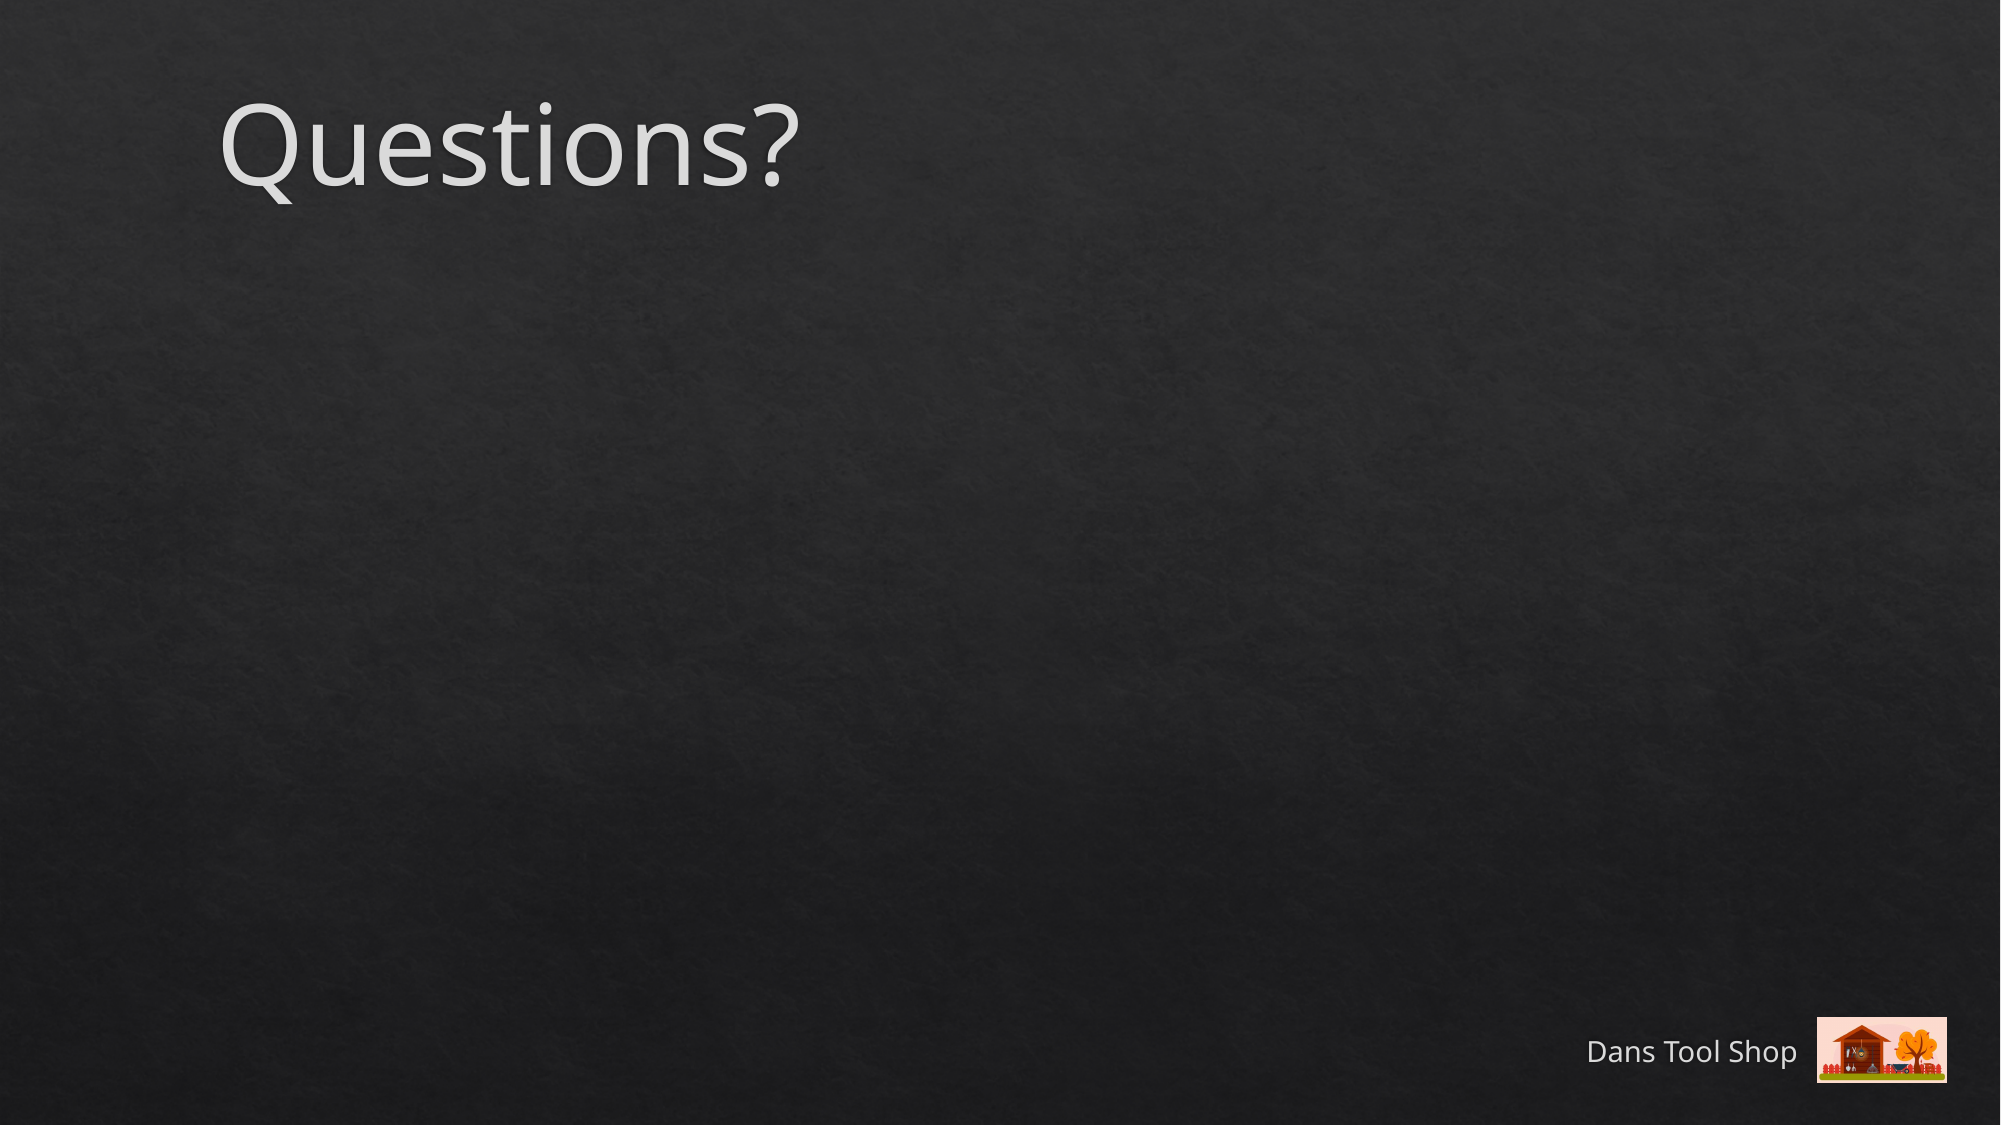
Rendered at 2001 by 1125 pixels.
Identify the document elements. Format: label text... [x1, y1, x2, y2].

picture [1817, 1017, 1948, 1083]
title Dans Tool Shop [1541, 1024, 1809, 1076]
text_box Questions? [201, 42, 1488, 216]
